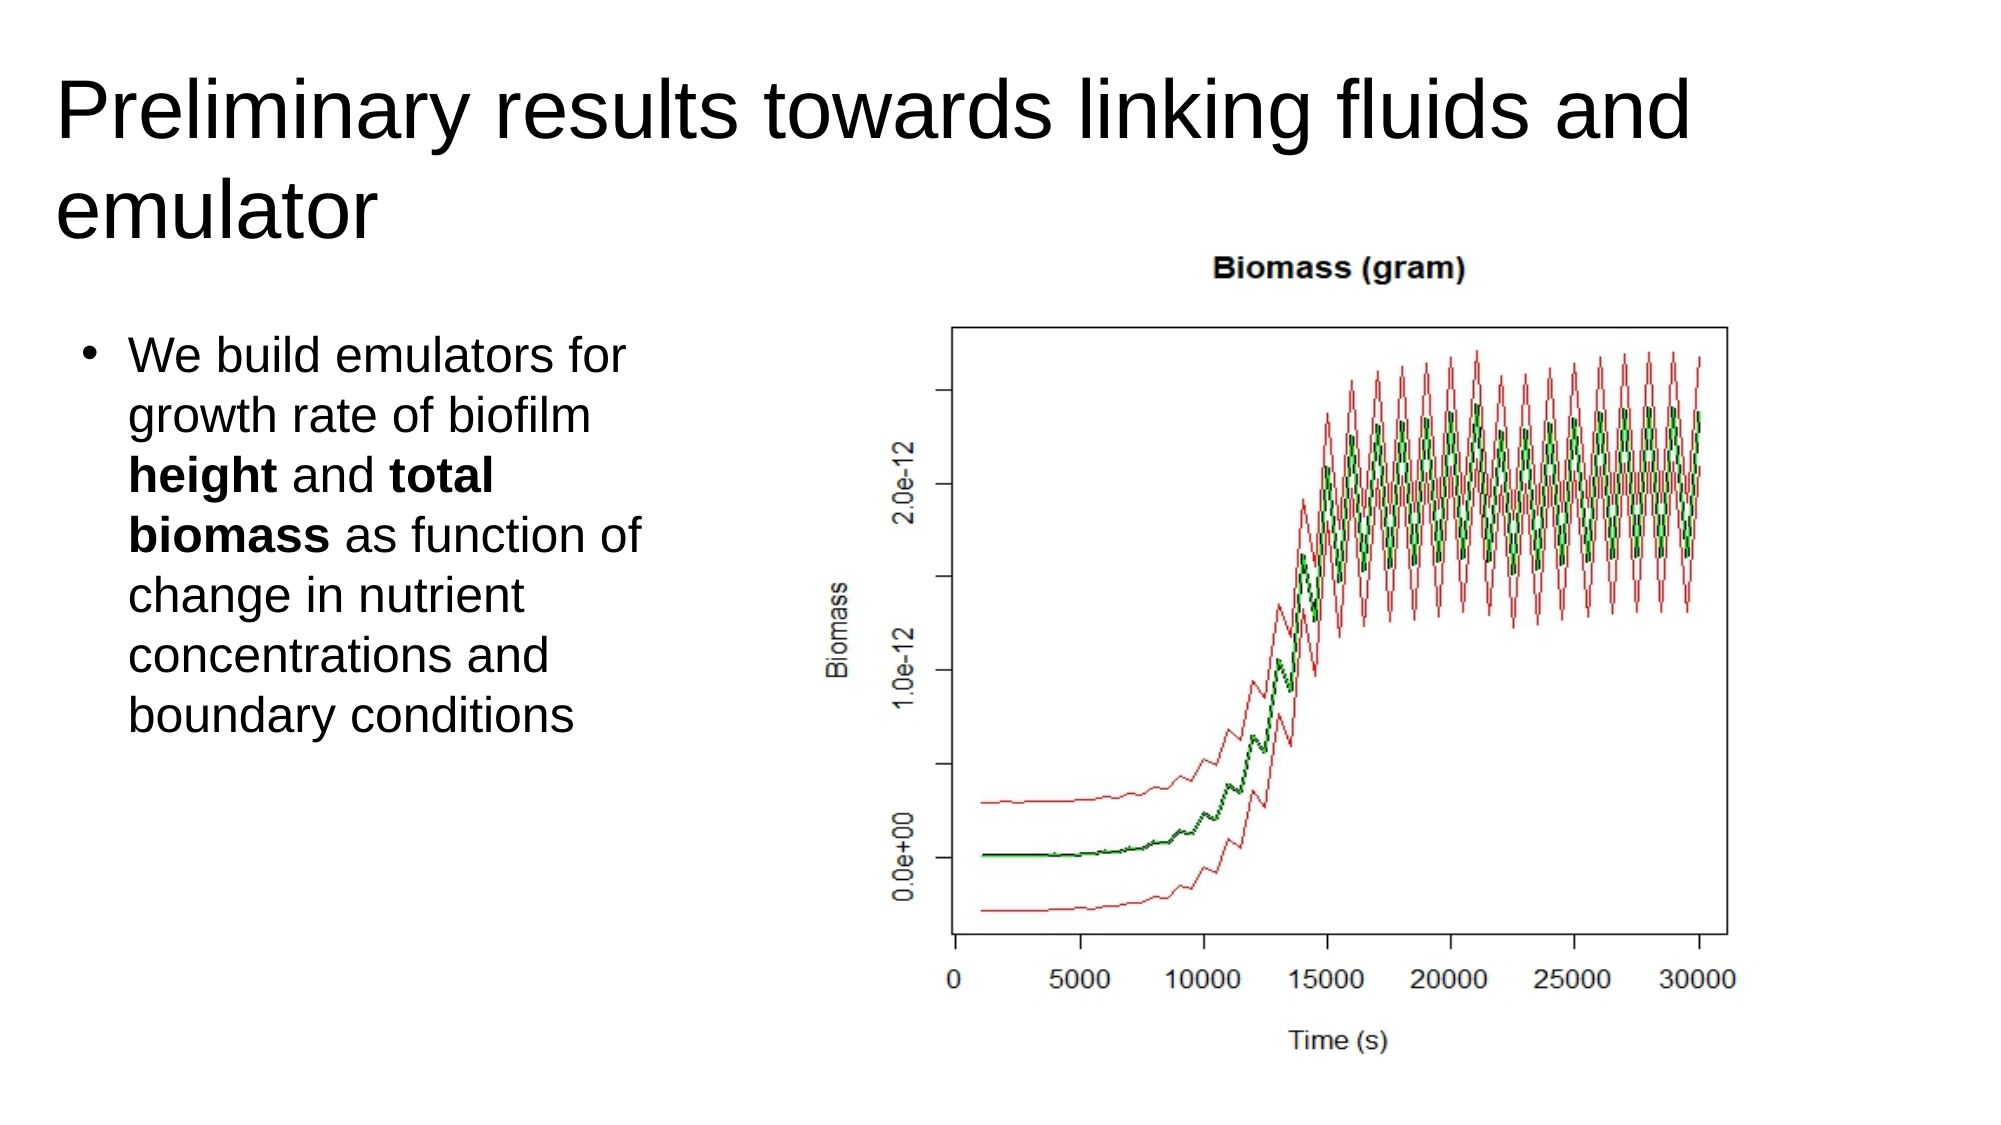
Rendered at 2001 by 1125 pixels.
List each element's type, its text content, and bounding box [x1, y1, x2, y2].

picture [816, 205, 1798, 1087]
text_box We build emulators for growth rate of biofilm height and total biomass as function of change in nutrient concentrations and boundary conditions [66, 314, 703, 750]
text_box Preliminary results towards linking fluids and emulator [40, 47, 1912, 263]
